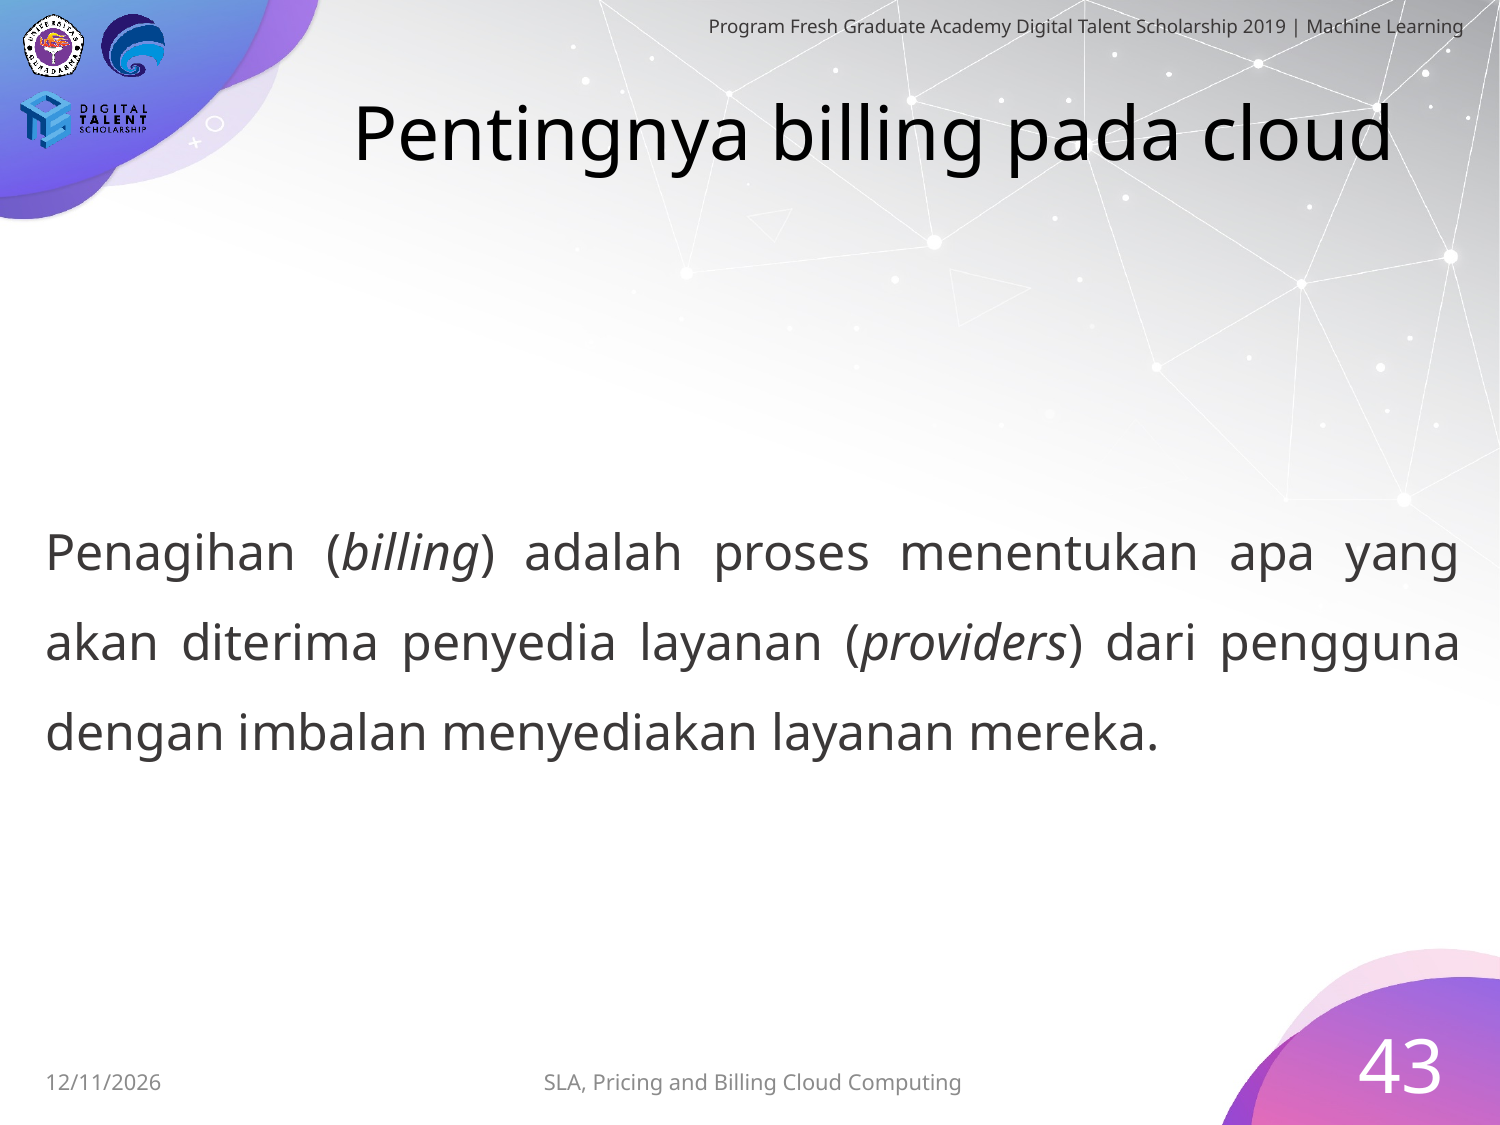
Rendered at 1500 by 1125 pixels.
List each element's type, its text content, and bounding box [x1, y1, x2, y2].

slide_number 43 [1327, 1025, 1477, 1115]
title Pentingnya billing pada cloud [271, 66, 1477, 207]
list Penagihan (billing) adalah proses menentukan apa yang akan diterima penyedia layanan (providers) dari pengguna dengan imbalan menyediakan layanan mereka. [30, 238, 1477, 1014]
picture [0, 0, 1500, 1125]
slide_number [30, 1053, 272, 1114]
footer SLA, Pricing and Billing Cloud Computing [386, 1053, 1121, 1114]
